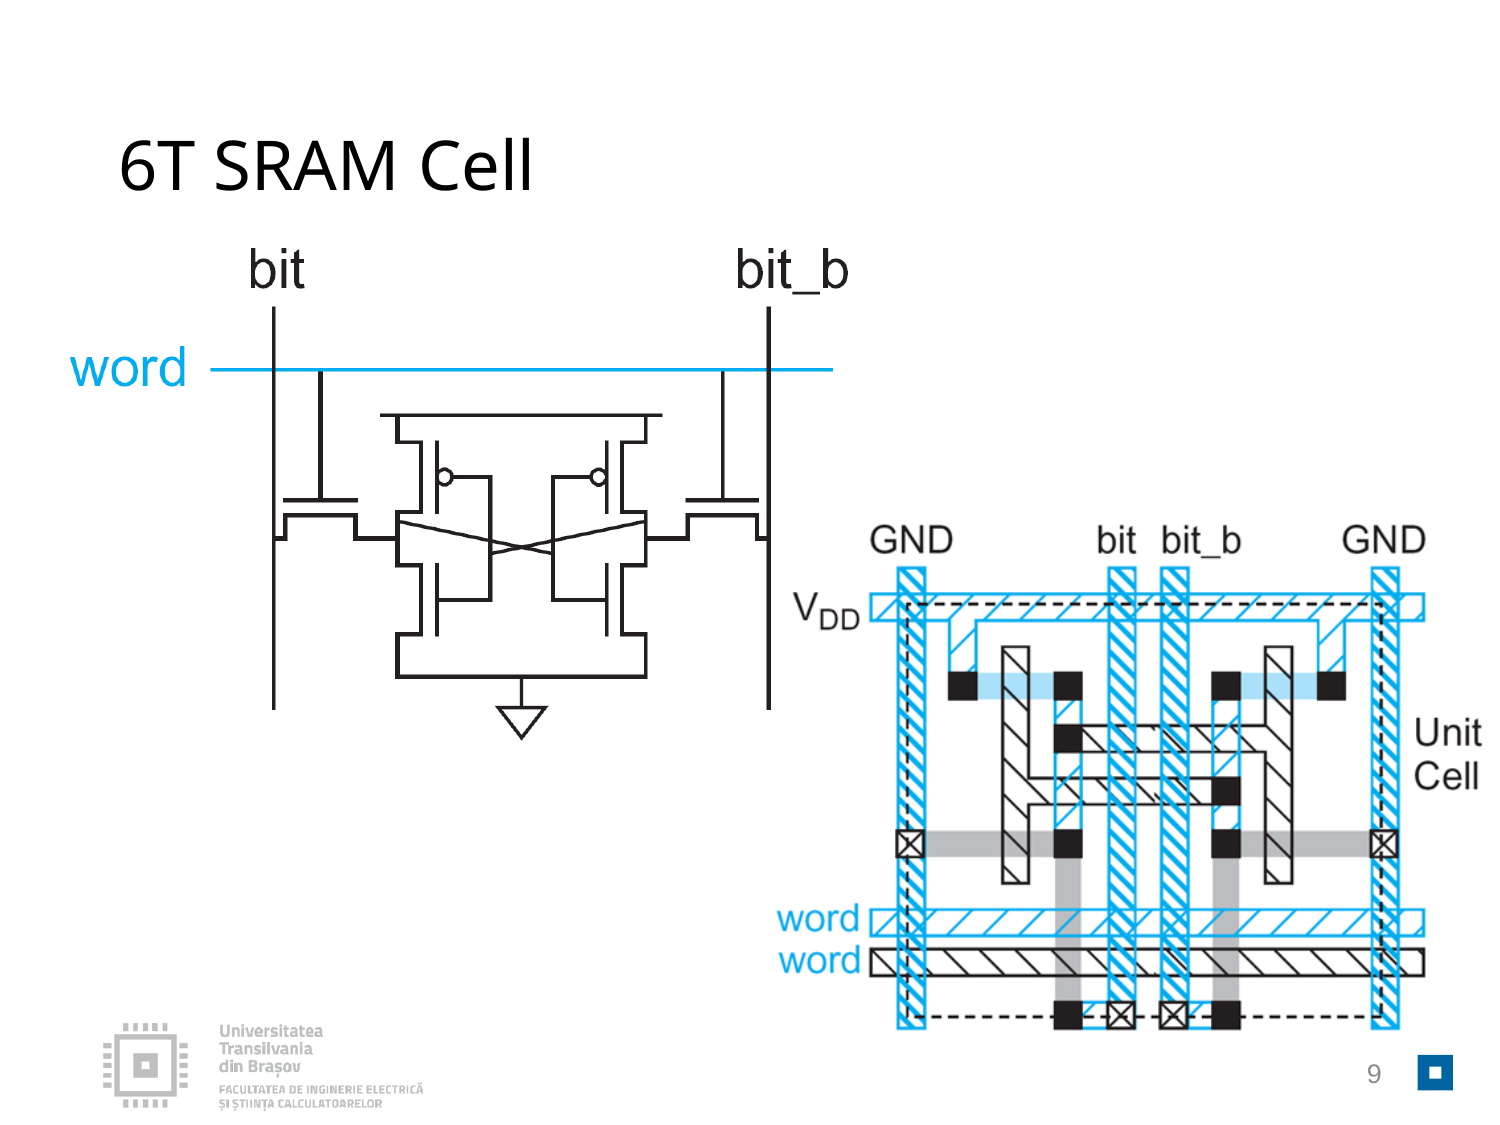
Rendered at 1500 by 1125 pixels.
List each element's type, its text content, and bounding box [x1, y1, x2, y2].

title 6T SRAM Cell [103, 59, 1397, 278]
picture [103, 1023, 423, 1111]
picture [41, 235, 1493, 1049]
slide_number 9 [1059, 1049, 1397, 1103]
